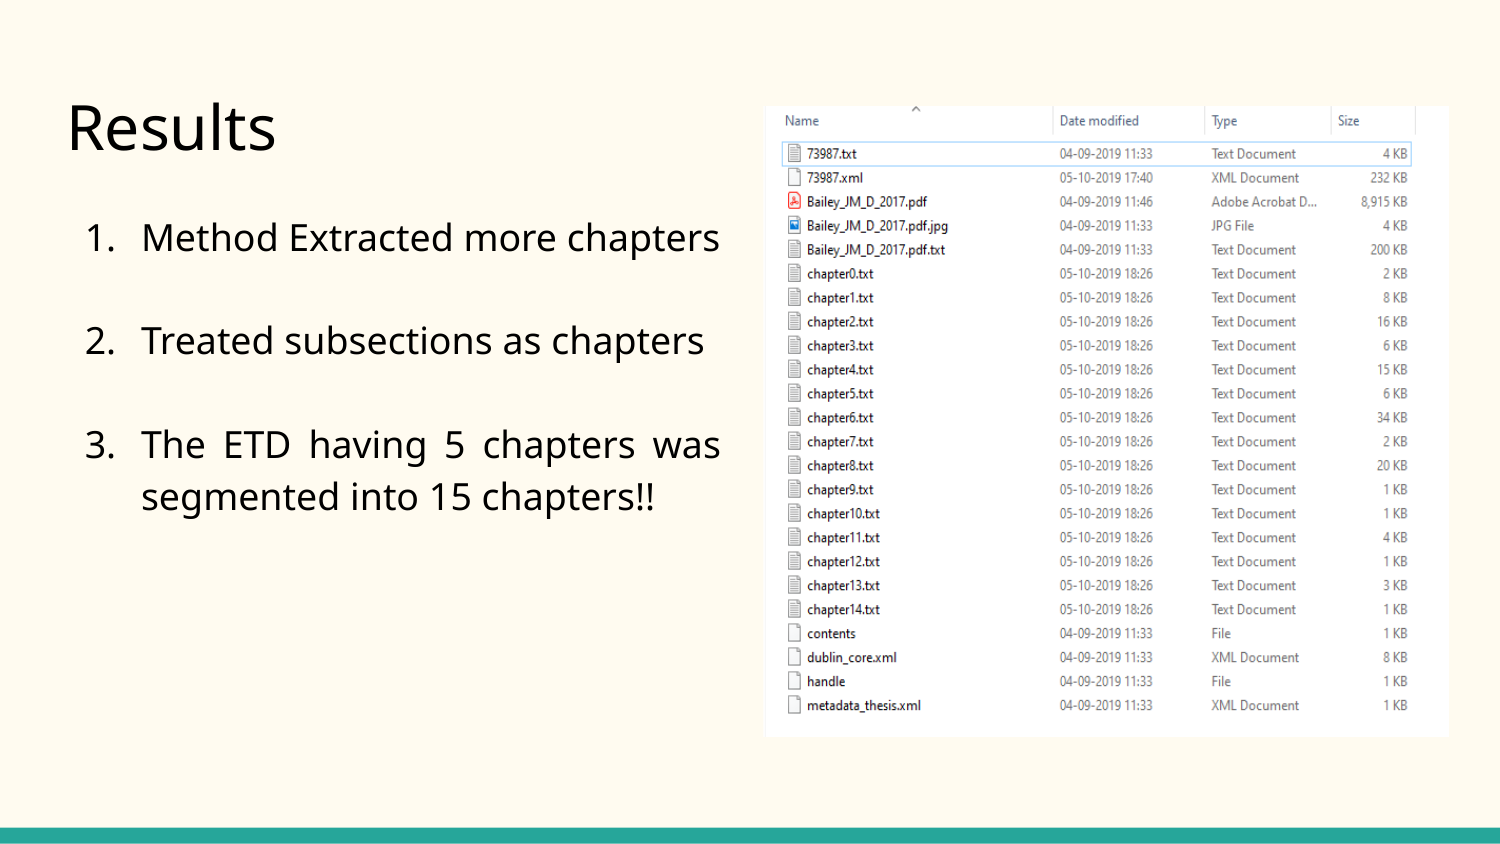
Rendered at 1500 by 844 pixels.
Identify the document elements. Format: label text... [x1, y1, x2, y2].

list Method Extracted more chapters Treated subsections as chapters The ETD having 5 chapters was segmented into 15 chapters!! [51, 192, 737, 750]
title Results [51, 72, 1449, 174]
picture [763, 106, 1450, 737]
